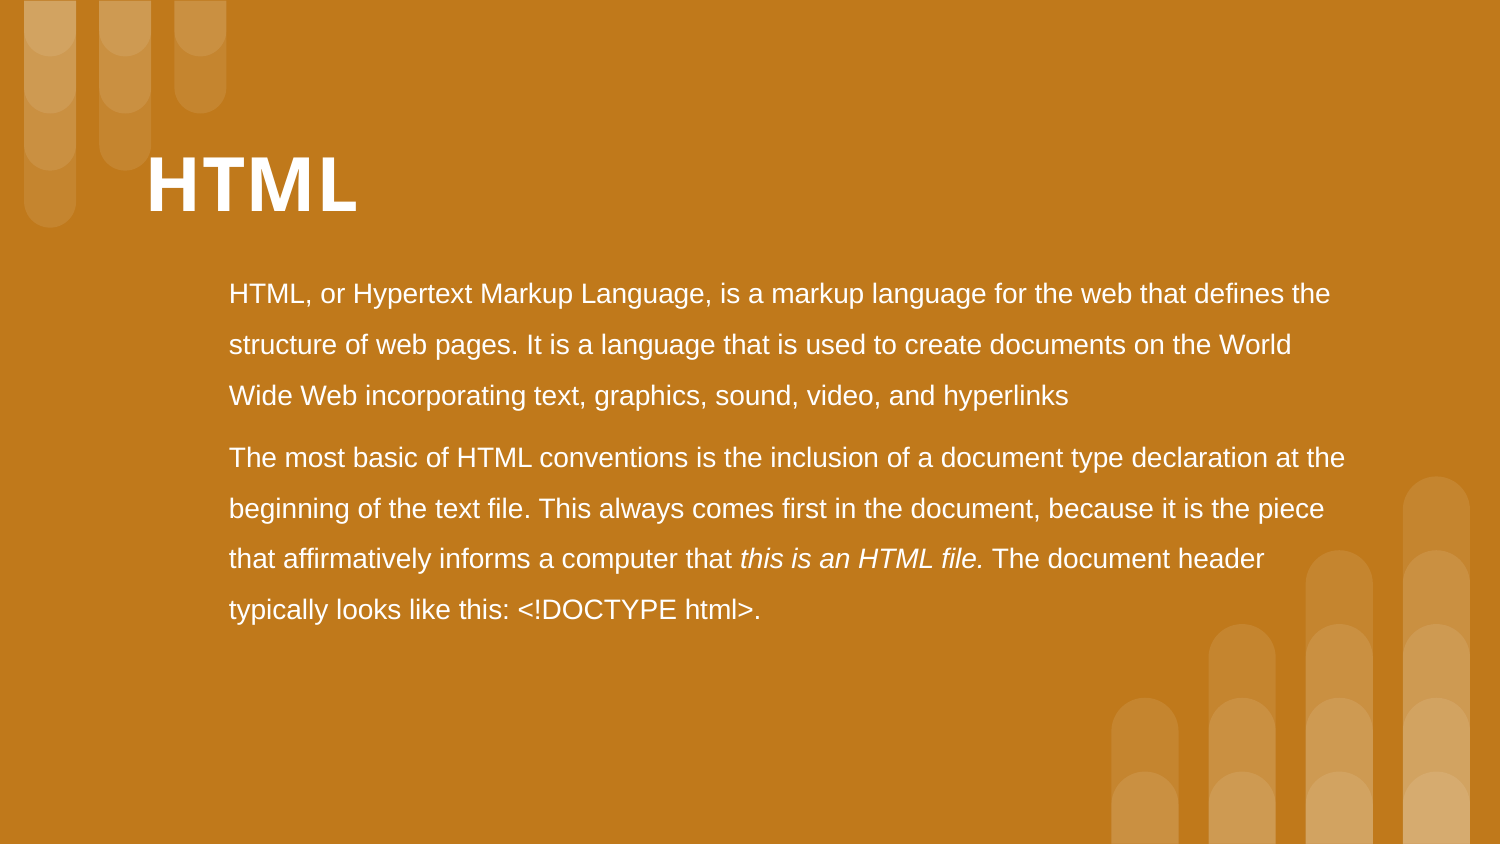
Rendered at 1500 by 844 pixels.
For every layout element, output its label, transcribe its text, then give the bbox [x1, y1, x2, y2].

title HTML [130, 27, 1091, 335]
list HTML, or Hypertext Markup Language, is a markup language for the web that defines the structure of web pages. It is a language that is used to create documents on the World Wide Web incorporating text, graphics, sound, video, and hyperlinks The most basic of HTML conventions is the inclusion of a document type declaration at the beginning of the text file. This always comes first in the document, because it is the piece that affirmatively informs a computer that this is an HTML file. The document header typically looks like this: <!DOCTYPE html>. [213, 243, 1368, 661]
